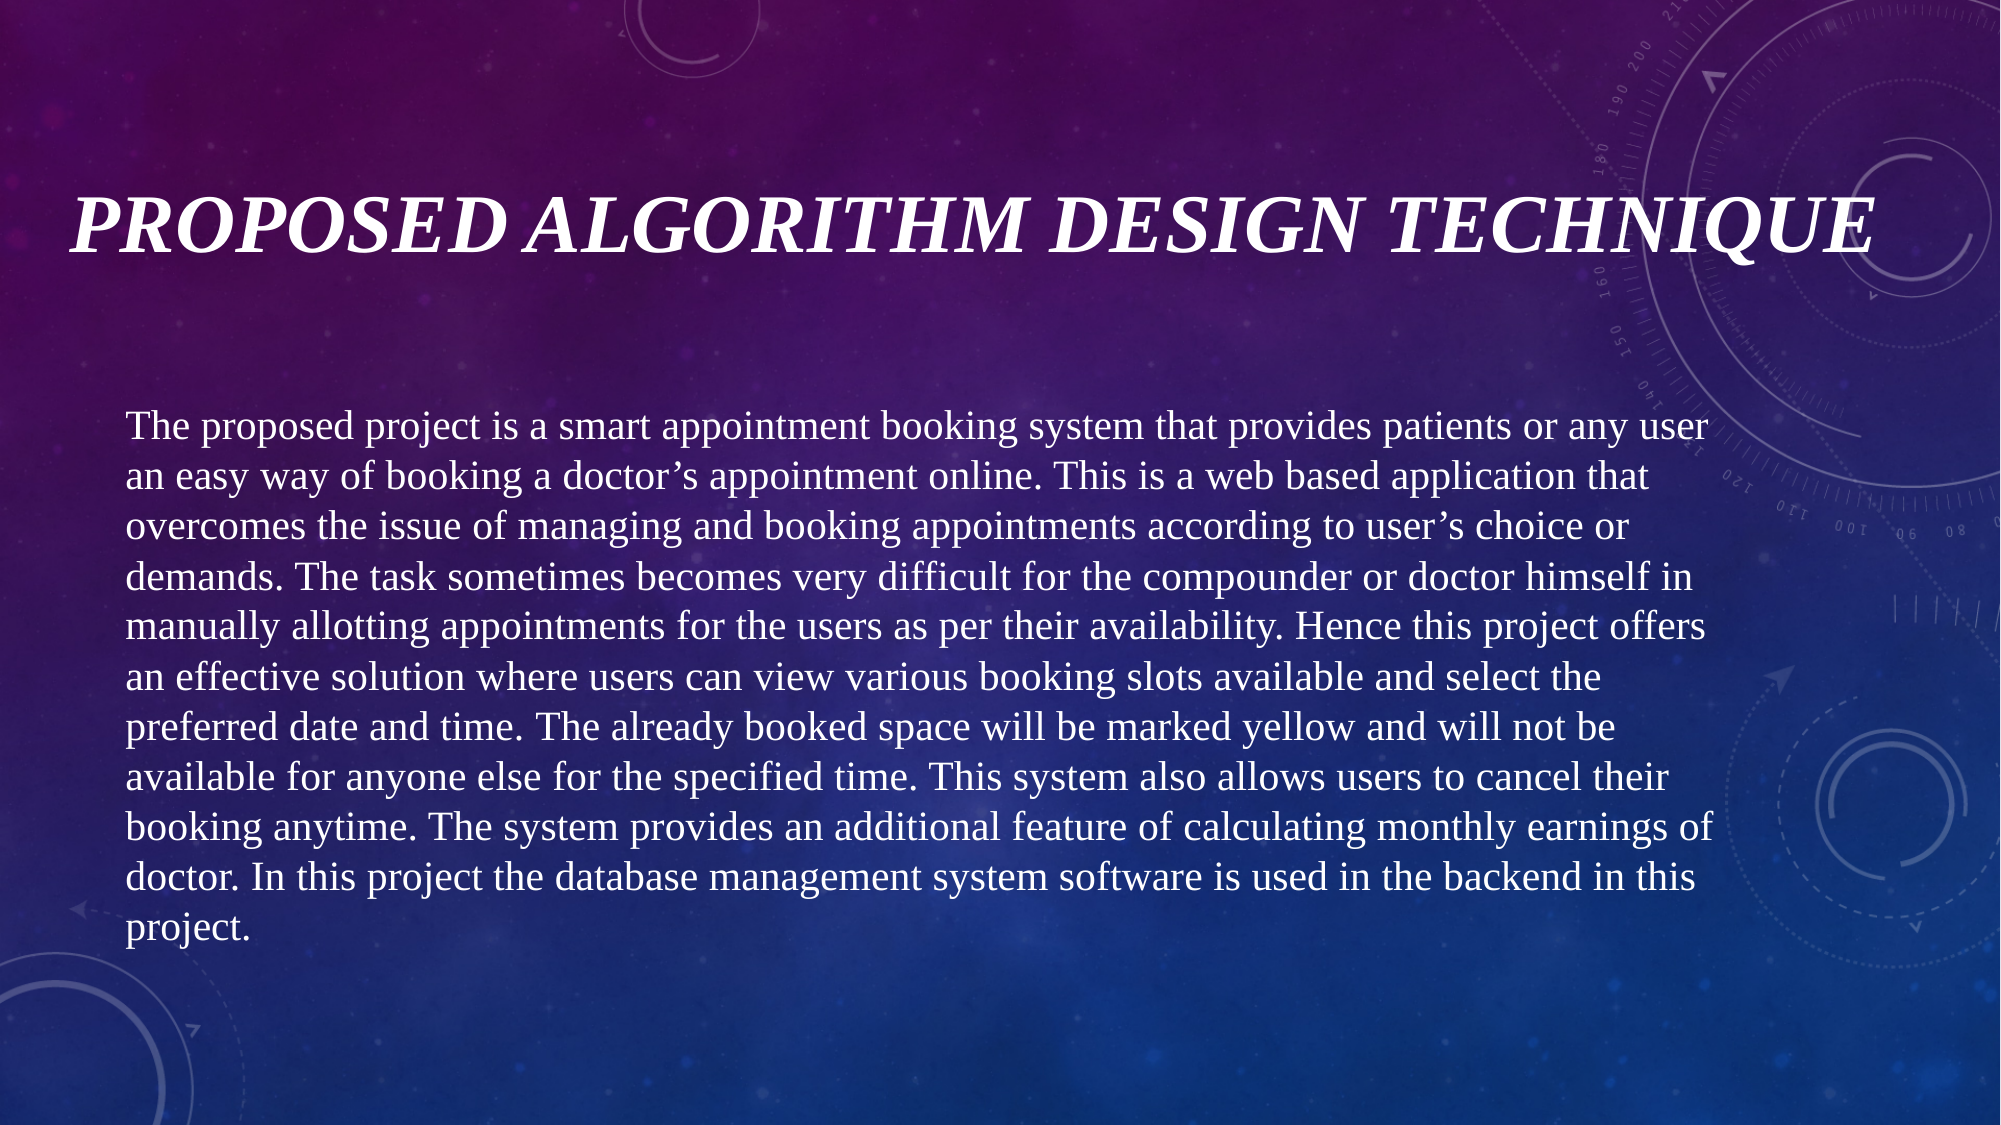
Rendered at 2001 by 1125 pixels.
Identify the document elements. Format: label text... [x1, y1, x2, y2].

picture [0, 0, 2001, 1125]
list The proposed project is a smart appointment booking system that provides patients or any user an easy way of booking a doctor’s appointment online. This is a web based application that overcomes the issue of managing and booking appointments according to user’s choice or demands. The task sometimes becomes very difficult for the compounder or doctor himself in manually allotting appointments for the users as per their availability. Hence this project offers an effective solution where users can view various booking slots available and select the preferred date and time. The already booked space will be marked yellow and will not be available for anyone else for the specified time. This system also allows users to cancel their booking anytime. The system provides an additional feature of calculating monthly earnings of doctor. In this project the database management system software is used in the backend in this project. [110, 390, 1773, 990]
title Proposed Algorithm Design Technique [54, 99, 1953, 339]
